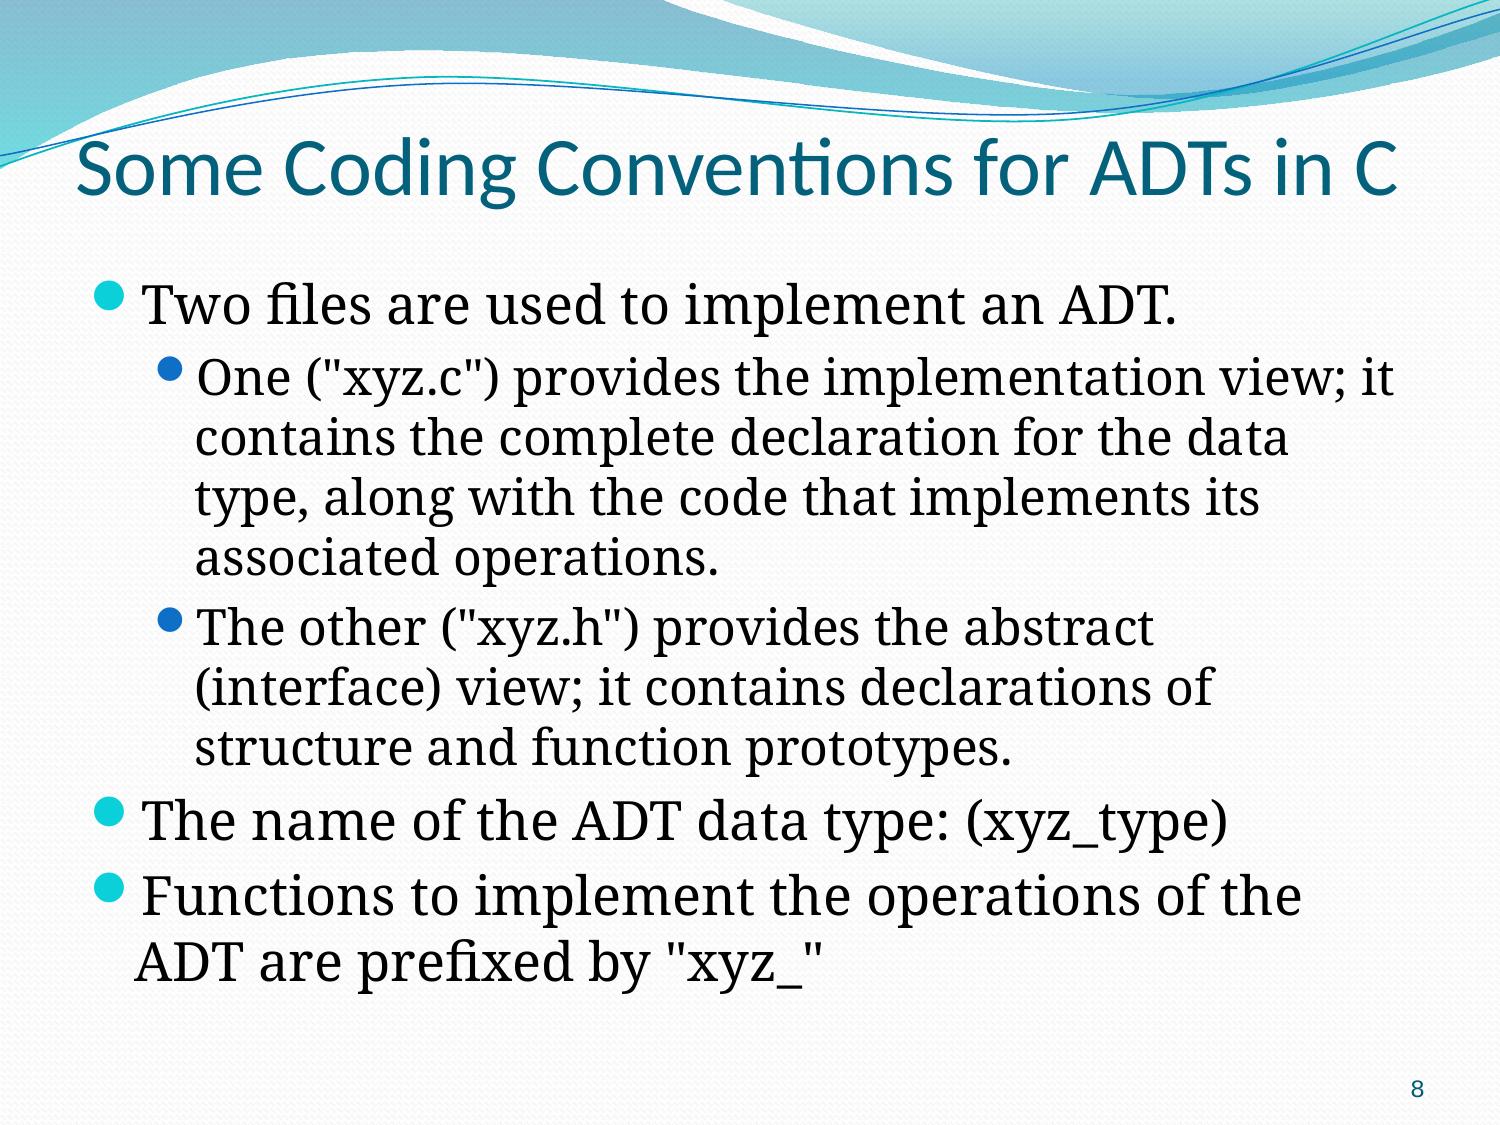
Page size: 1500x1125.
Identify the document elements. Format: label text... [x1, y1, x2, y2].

slide_number 8 [1299, 1042, 1425, 1103]
list Two files are used to implement an ADT. One ("xyz.c") provides the implementation view; it contains the complete declaration for the data type, along with the code that implements its associated operations. The other ("xyz.h") provides the abstract (interface) view; it contains declarations of structure and function prototypes. The name of the ADT data type: (xyz_type) Functions to implement the operations of the ADT are prefixed by "xyz_" [75, 262, 1425, 1038]
title Some Coding Conventions for ADTs in C [75, 24, 1425, 213]
